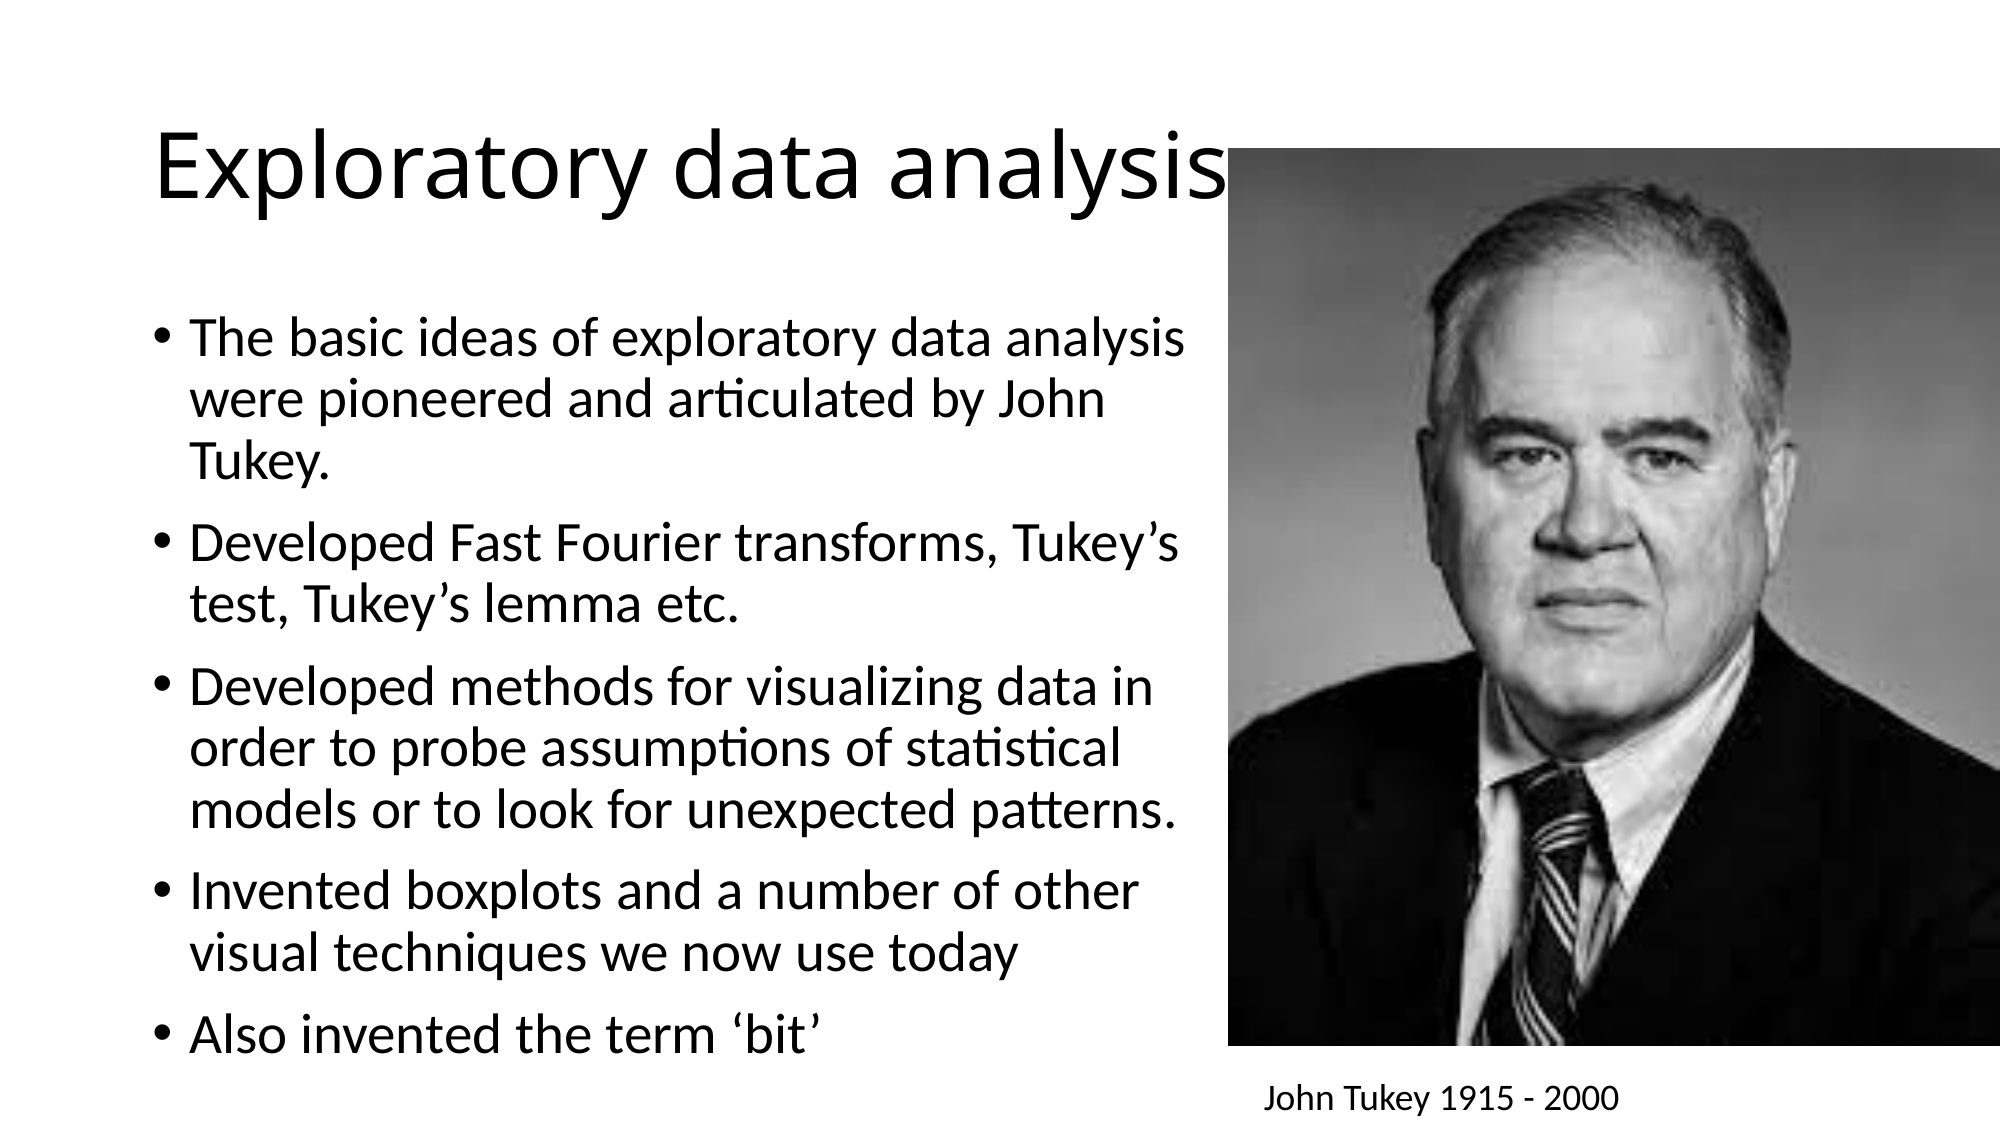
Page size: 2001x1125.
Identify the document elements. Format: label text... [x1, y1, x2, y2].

text_box John Tukey 1915 - 2000 [1249, 1065, 1635, 1125]
picture [1228, 148, 2000, 1046]
title Exploratory data analysis [137, 59, 1863, 278]
list The basic ideas of exploratory data analysis were pioneered and articulated by John Tukey. Developed Fast Fourier transforms, Tukey’s test, Tukey’s lemma etc. Developed methods for visualizing data in order to probe assumptions of statistical models or to look for unexpected patterns. Invented boxplots and a number of other visual techniques we now use today Also invented the term ‘bit’ [137, 299, 1203, 1095]
